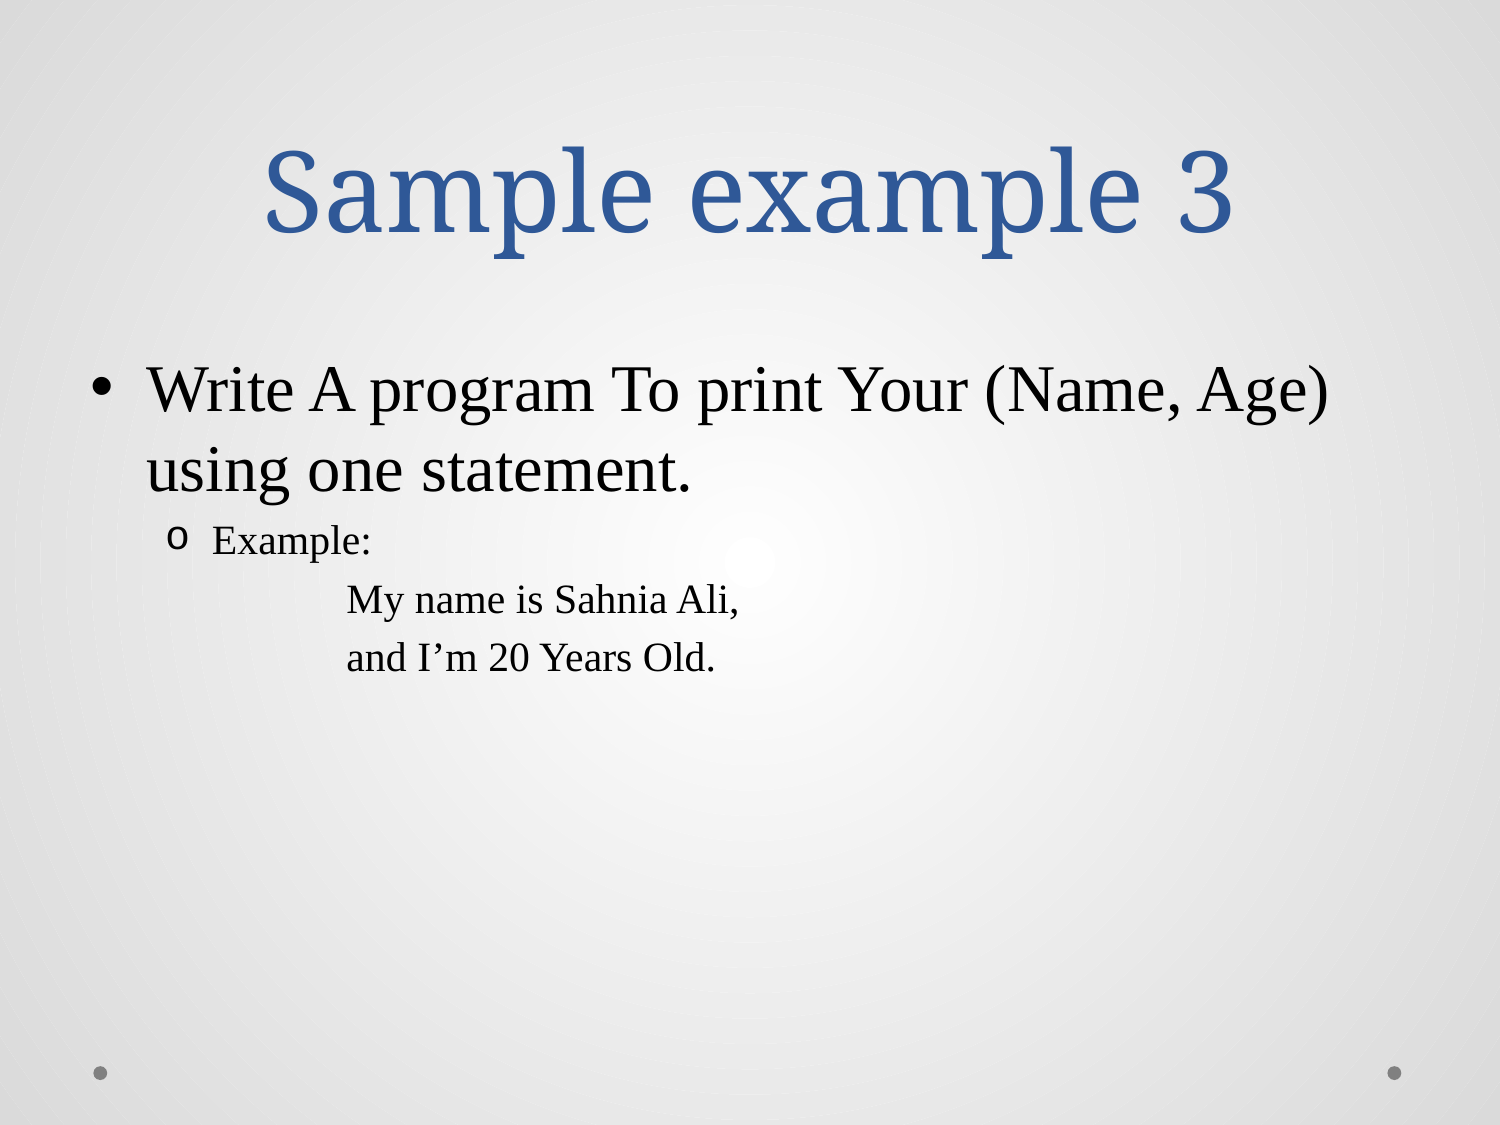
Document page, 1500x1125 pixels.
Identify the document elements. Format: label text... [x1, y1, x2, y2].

title Sample example 3 [75, 0, 1425, 263]
list Write A program To print Your (Name, Age) using one statement. Example: My name is Sahnia Ali, and I’m 20 Years Old. [75, 337, 1425, 1005]
